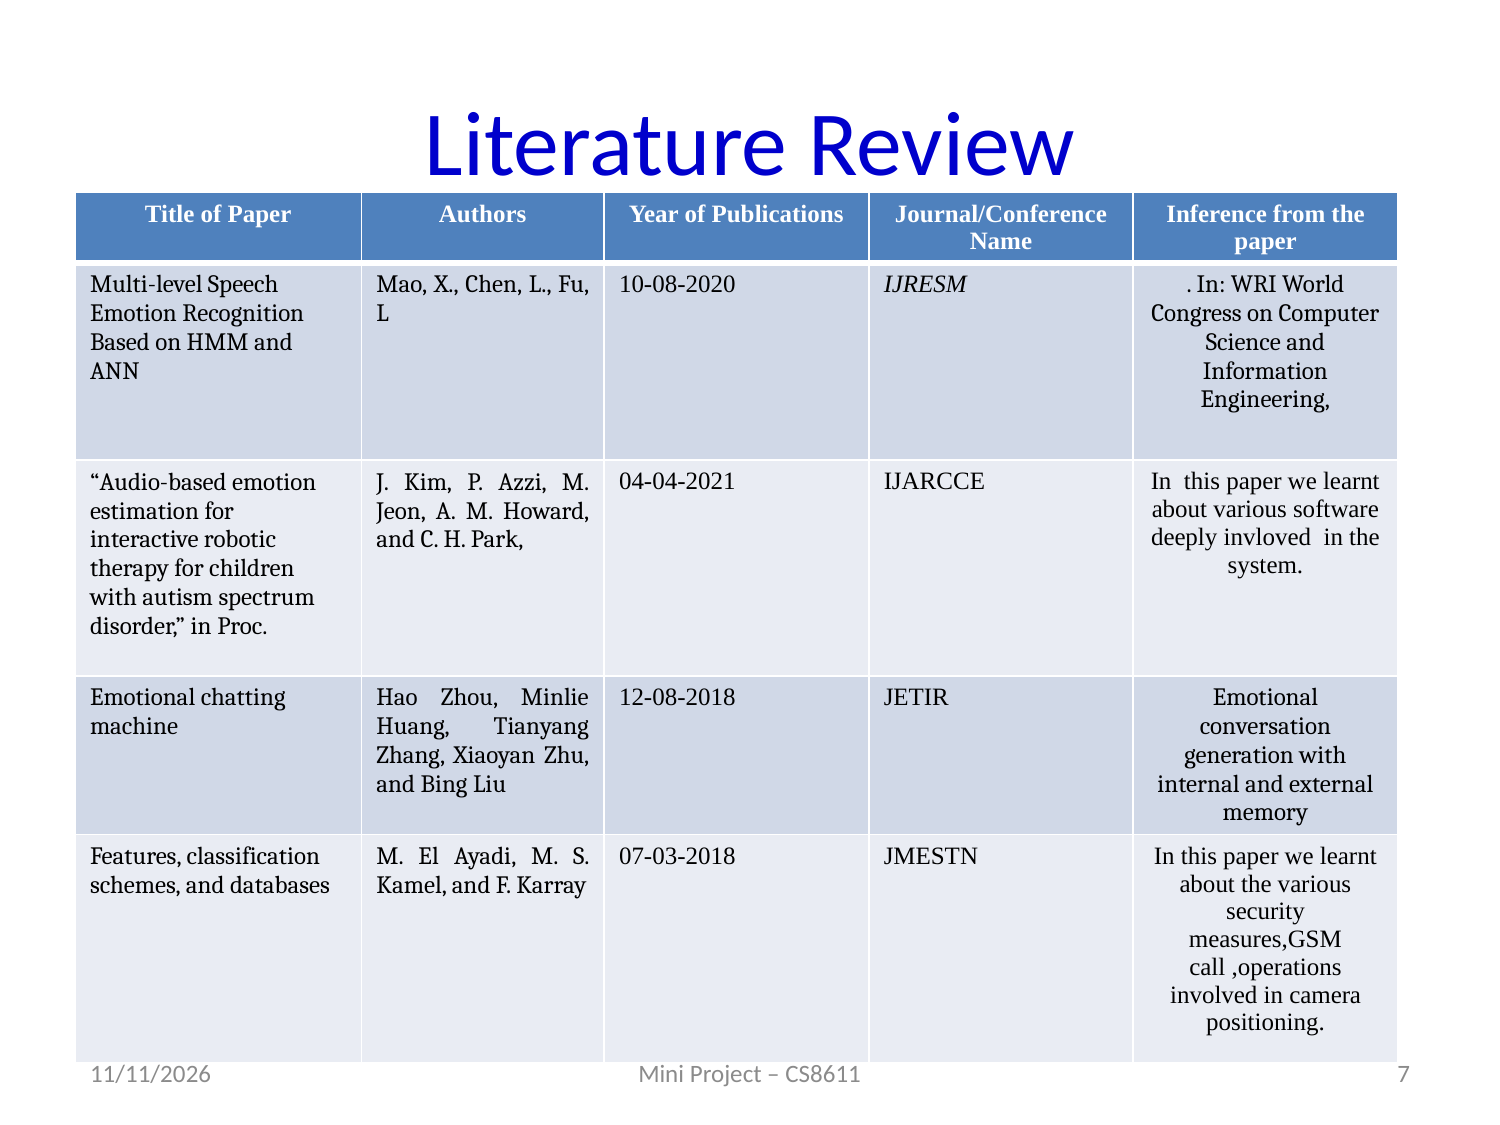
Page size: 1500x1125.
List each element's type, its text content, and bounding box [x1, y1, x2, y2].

table_cell In this paper we learnt about the various security measures,GSM call ,operations involved in camera positioning. [1134, 835, 1397, 1042]
slide_number 7 [1074, 1042, 1425, 1103]
table_cell J. Kim, P. Azzi, M. Jeon, A. M. Howard, and C. H. Park, [362, 461, 603, 675]
table_cell In this paper we learnt about various software deeply invloved in the system. [1134, 461, 1397, 675]
table_cell 12-08-2018 [605, 677, 868, 834]
table_header Inference from the paper [1134, 193, 1397, 260]
table_header Title of Paper [76, 193, 361, 260]
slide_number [75, 1042, 425, 1103]
table_header Authors [362, 193, 603, 260]
title Literature Review [75, 45, 1425, 233]
table_cell 07-03-2018 [605, 835, 868, 1042]
footer Mini Project – CS8611 [512, 1042, 988, 1103]
table_header Year of Publications [605, 193, 868, 260]
table_cell M. El Ayadi, M. S. Kamel, and F. Karray [362, 835, 603, 1062]
table_cell Features, classification schemes, and databases [76, 835, 361, 1042]
table_cell JMESTN [870, 835, 1132, 1062]
table_cell Emotional conversation generation with internal and external memory [1134, 677, 1397, 834]
table_cell Emotional chatting machine [76, 677, 361, 834]
table_cell Mao, X., Chen, L., Fu, L [362, 266, 603, 459]
table_cell JETIR [870, 677, 1132, 834]
table_cell 10-08-2020 [605, 266, 868, 459]
table_cell 04-04-2021 [605, 461, 868, 675]
table_cell IJARCCE [870, 461, 1132, 675]
table_header Journal/Conference Name [870, 193, 1132, 260]
table_cell IJRESM [870, 266, 1132, 459]
table_cell . In: WRI World Congress on Computer Science and Information Engineering, [1134, 266, 1397, 459]
table_cell Hao Zhou, Minlie Huang, Tianyang Zhang, Xiaoyan Zhu, and Bing Liu [362, 677, 603, 834]
table_cell “Audio-based emotion estimation for interactive robotic therapy for children with autism spectrum disorder,” in Proc. [76, 461, 361, 675]
table_cell Multi-level Speech Emotion Recognition Based on HMM and ANN [76, 266, 361, 459]
